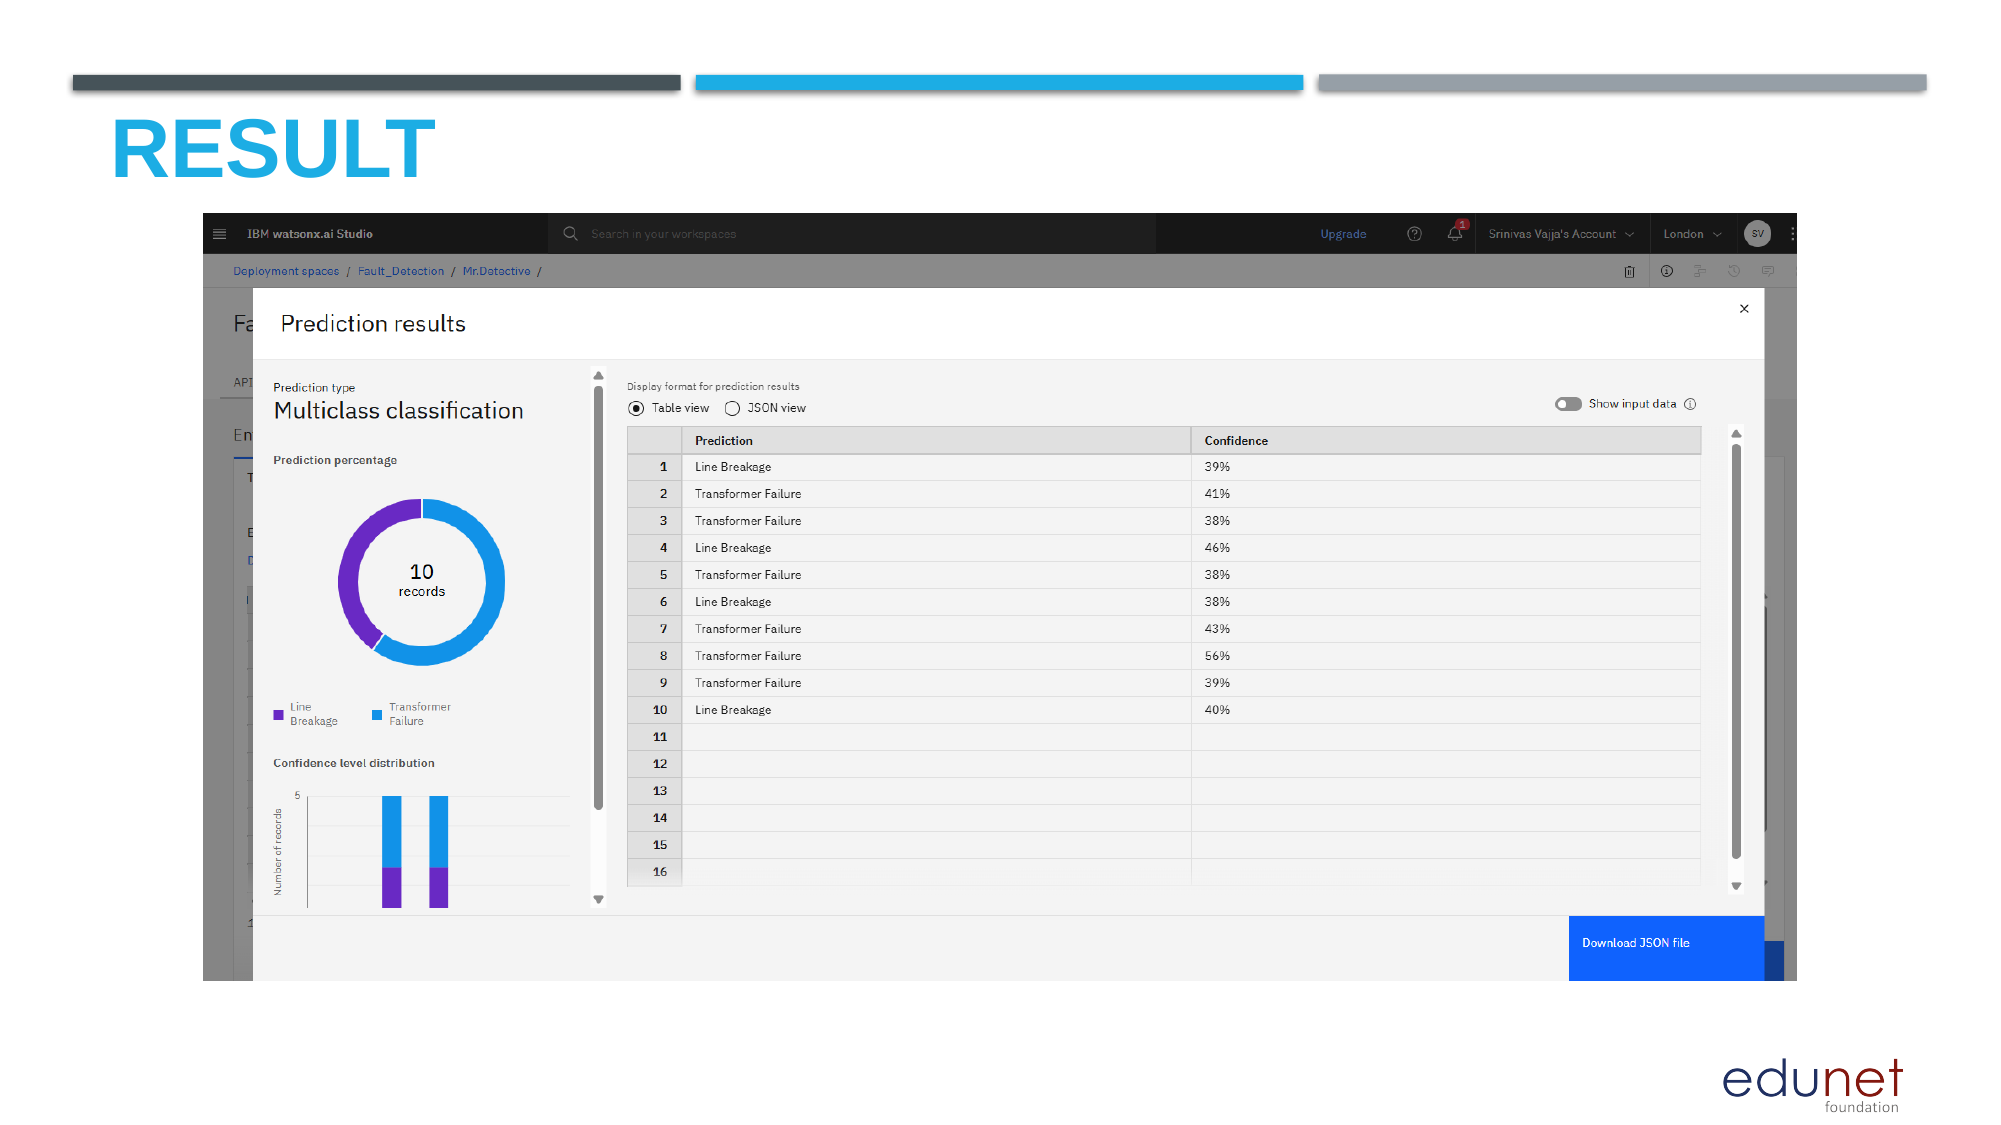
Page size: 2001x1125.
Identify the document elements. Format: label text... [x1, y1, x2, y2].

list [203, 212, 1797, 981]
picture [1719, 1056, 1905, 1116]
title Result [95, 115, 1905, 203]
